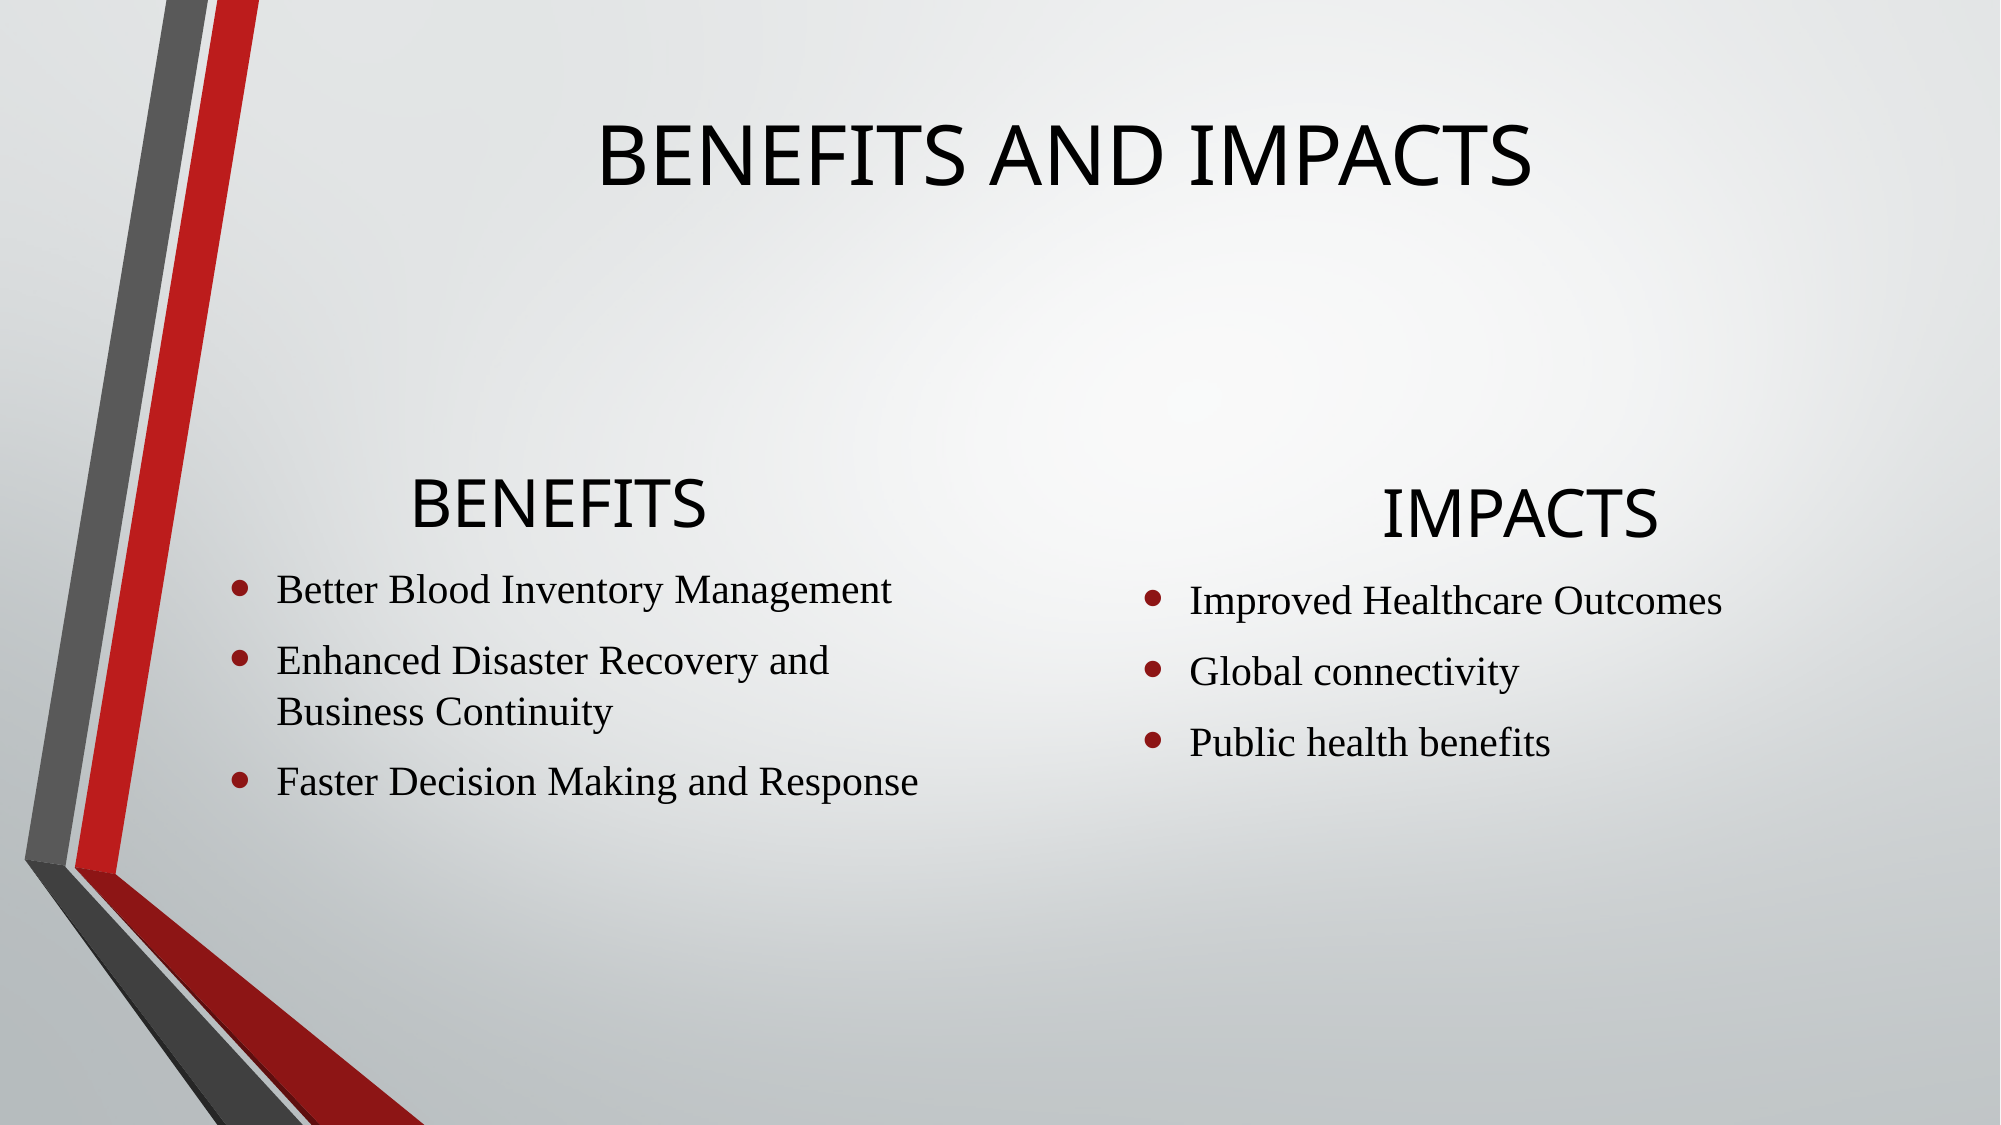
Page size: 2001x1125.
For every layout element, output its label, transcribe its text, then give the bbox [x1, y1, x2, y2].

title BENEFITS AND IMPACTS [243, 54, 1887, 249]
list IMPACTS Improved Healthcare Outcomes Global connectivity Public health benefits [1127, 308, 1887, 1125]
list BENEFITS Better Blood Inventory Management Enhanced Disaster Recovery and Business Continuity Faster Decision Making and Response [214, 235, 941, 1099]
